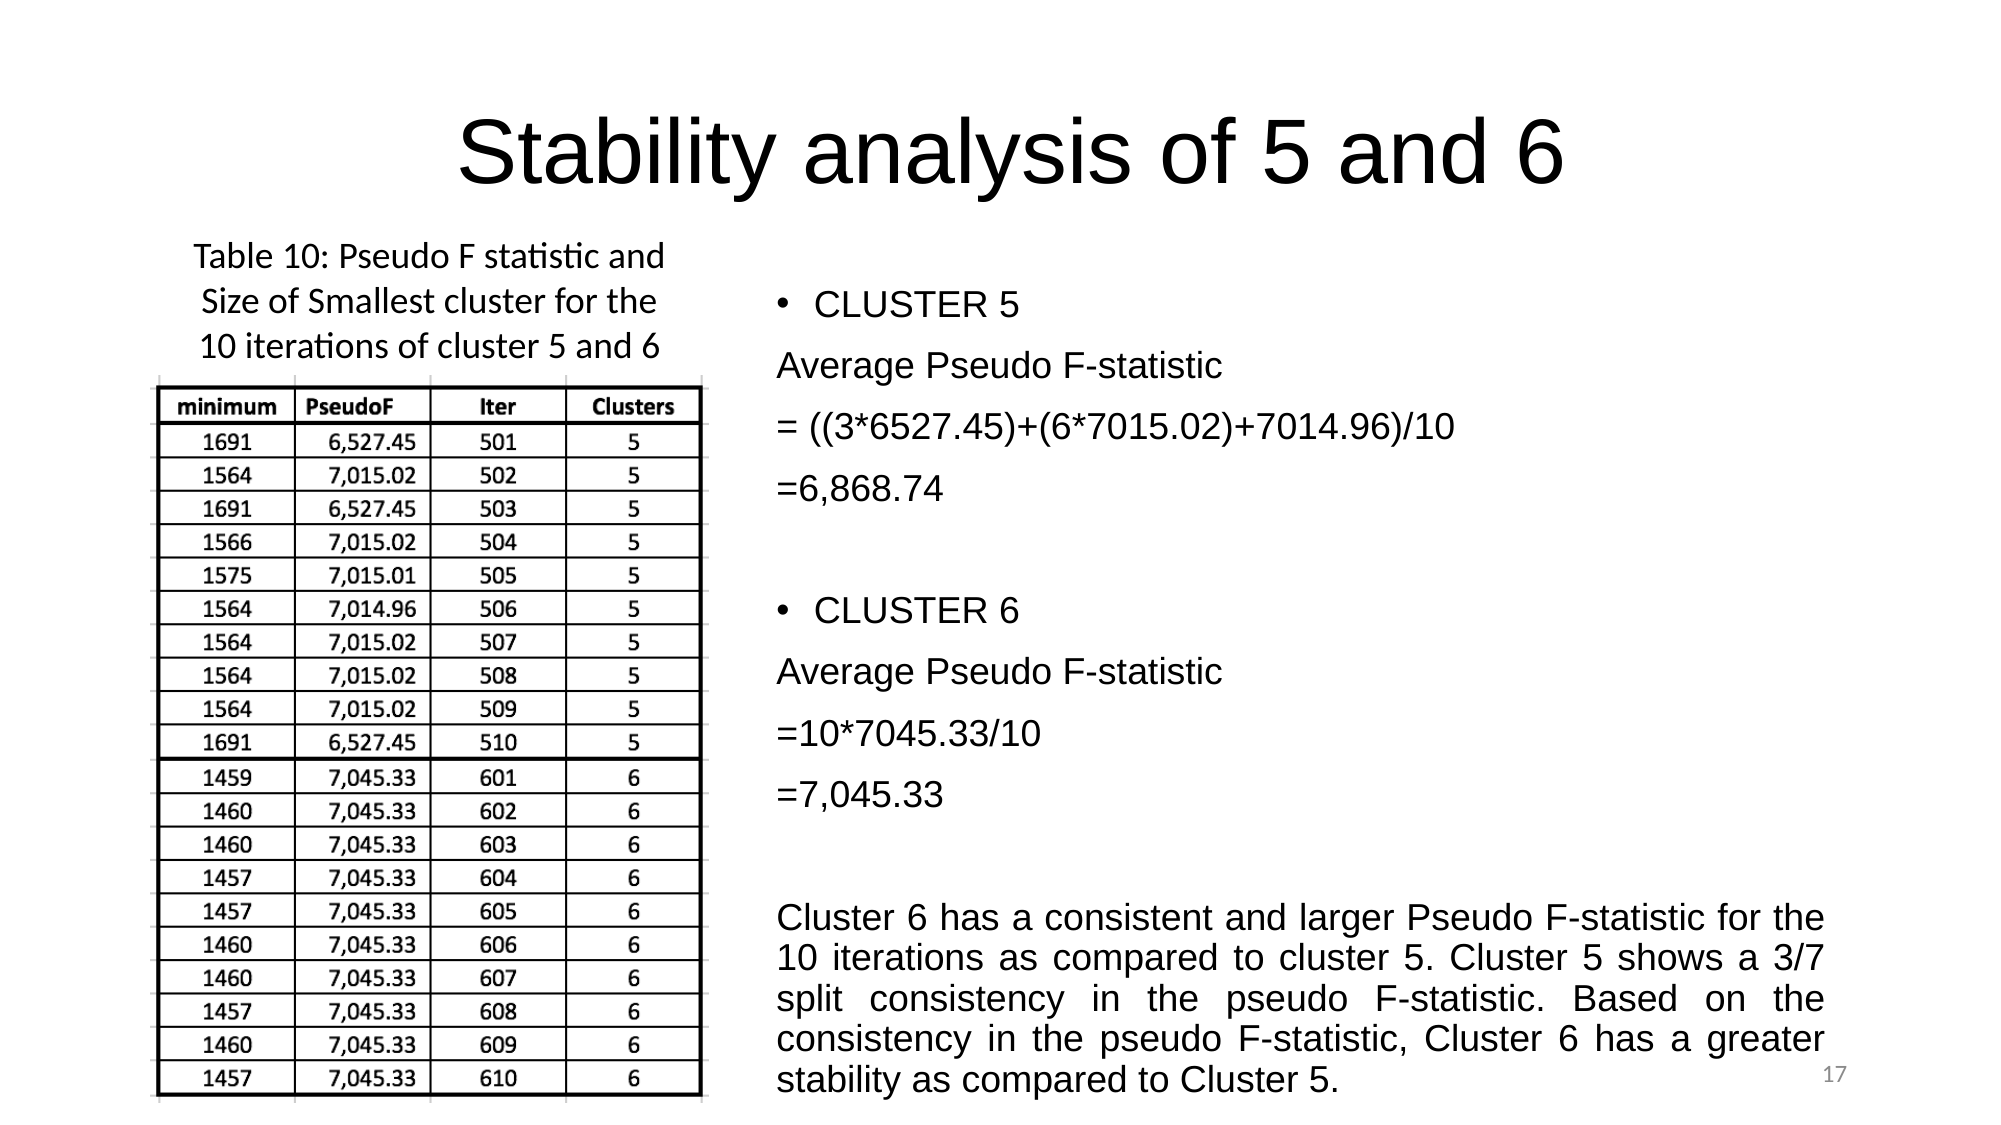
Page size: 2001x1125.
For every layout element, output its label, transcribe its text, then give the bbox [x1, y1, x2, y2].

picture [150, 375, 709, 1103]
text_box Table 10: Pseudo F statistic and Size of Smallest cluster for the 10 iterations of cluster 5 and 6 [168, 223, 691, 374]
text_box CLUSTER 5 Average Pseudo F-statistic = ((3*6527.45)+(6*7015.02)+7014.96)/10 =6,868.74 CLUSTER 6 Average Pseudo F-statistic =10*7045.33/10 =7,045.33 Cluster 6 has a consistent and larger Pseudo F-statistic for the 10 iterations as compared to cluster 5. Cluster 5 shows a 3/7 split consistency in the pseudo F-statistic. Based on the consistency in the pseudo F-statistic, Cluster 6 has a greater stability as compared to Cluster 5. [761, 285, 1841, 992]
slide_number 17 [1412, 1042, 1863, 1103]
title Stability analysis of 5 and 6 [162, 22, 1863, 285]
